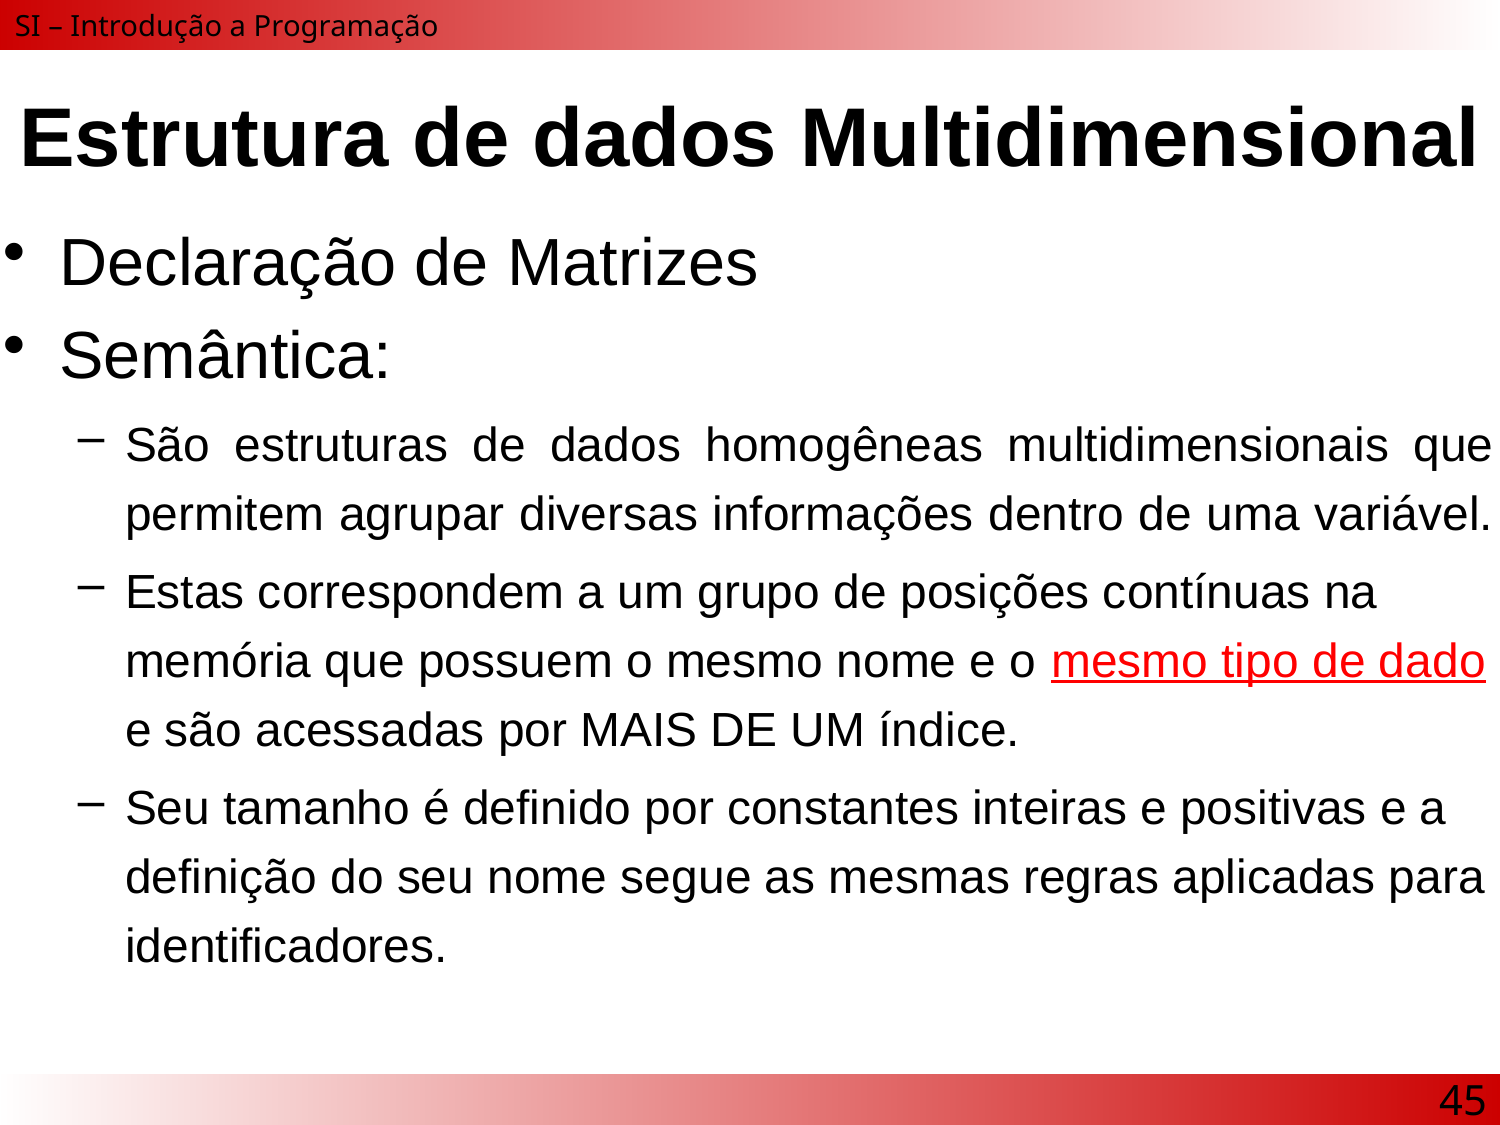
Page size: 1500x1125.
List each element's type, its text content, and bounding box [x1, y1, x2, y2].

title Estrutura de dados Multidimensional [0, 77, 1500, 188]
slide_number 45 [1299, 1076, 1500, 1125]
list Declaração de Matrizes Semântica: São estruturas de dados homogêneas multidimensionais que permitem agrupar diversas informações dentro de uma variável. Estas correspondem a um grupo de posições contínuas na memória que possuem o mesmo nome e o mesmo tipo de dado e são acessadas por MAIS DE UM índice. Seu tamanho é definido por constantes inteiras e positivas e a definição do seu nome segue as mesmas regras aplicadas para identificadores. [0, 188, 1500, 1076]
